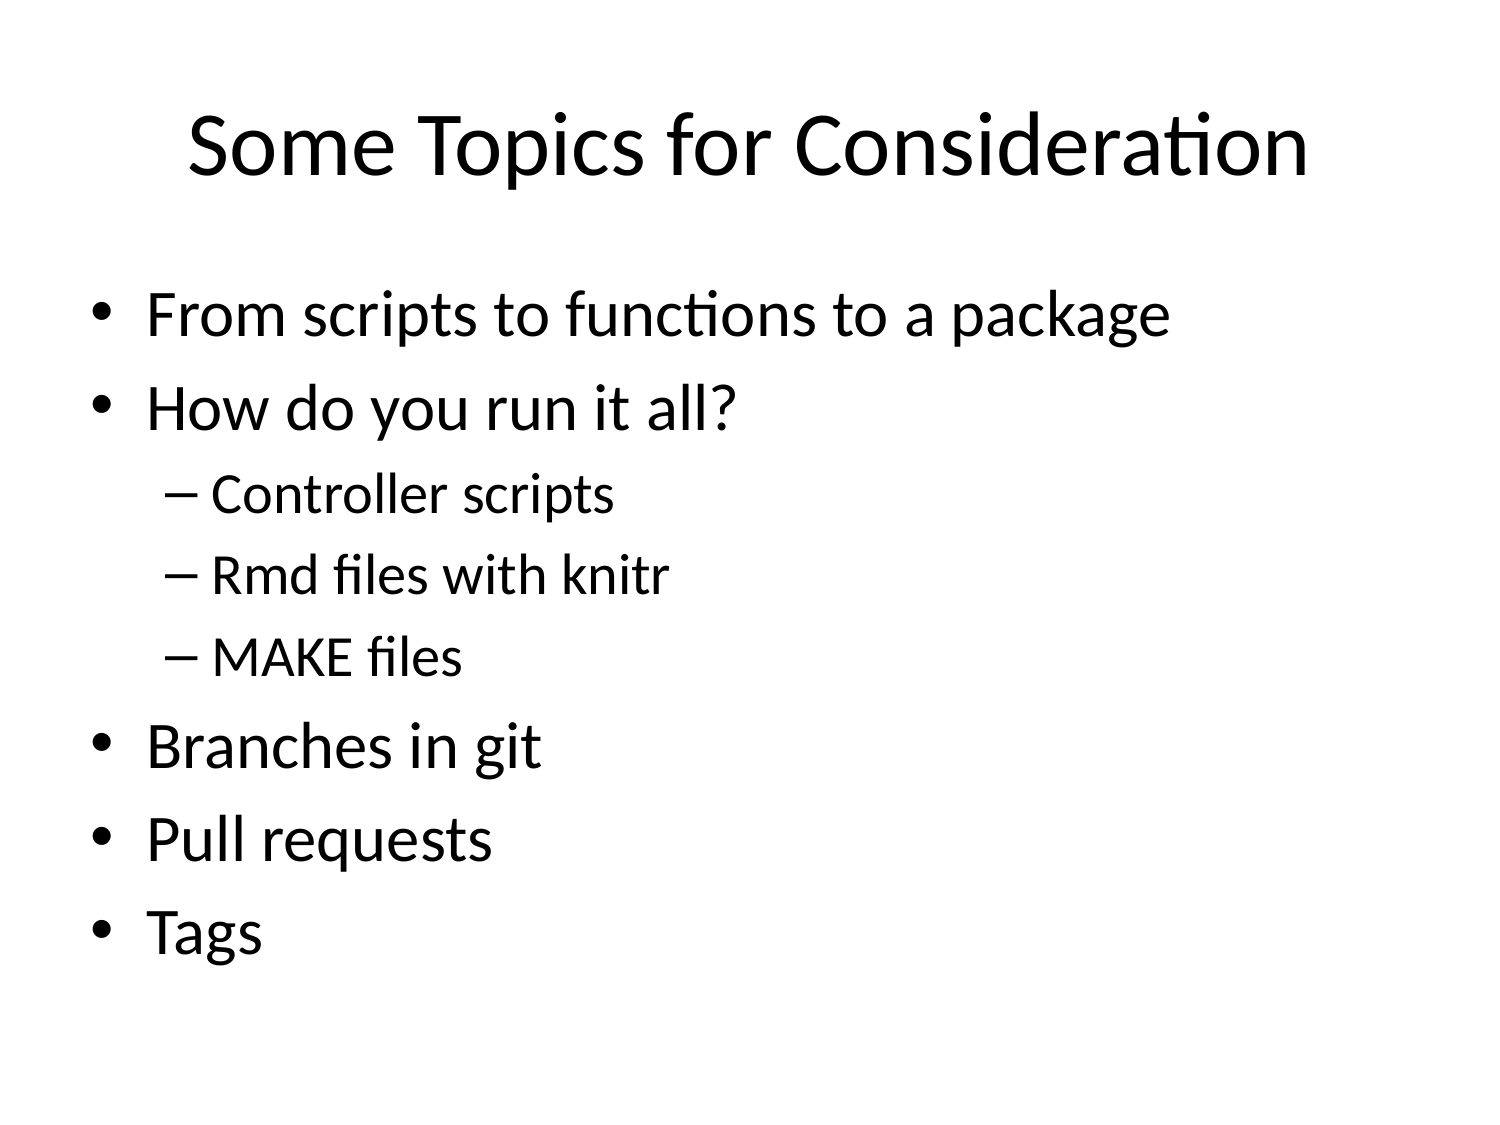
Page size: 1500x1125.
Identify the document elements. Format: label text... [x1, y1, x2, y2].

title Some Topics for Consideration [75, 45, 1425, 233]
list From scripts to functions to a package How do you run it all? Controller scripts Rmd files with knitr MAKE files Branches in git Pull requests Tags [75, 262, 1425, 1005]
